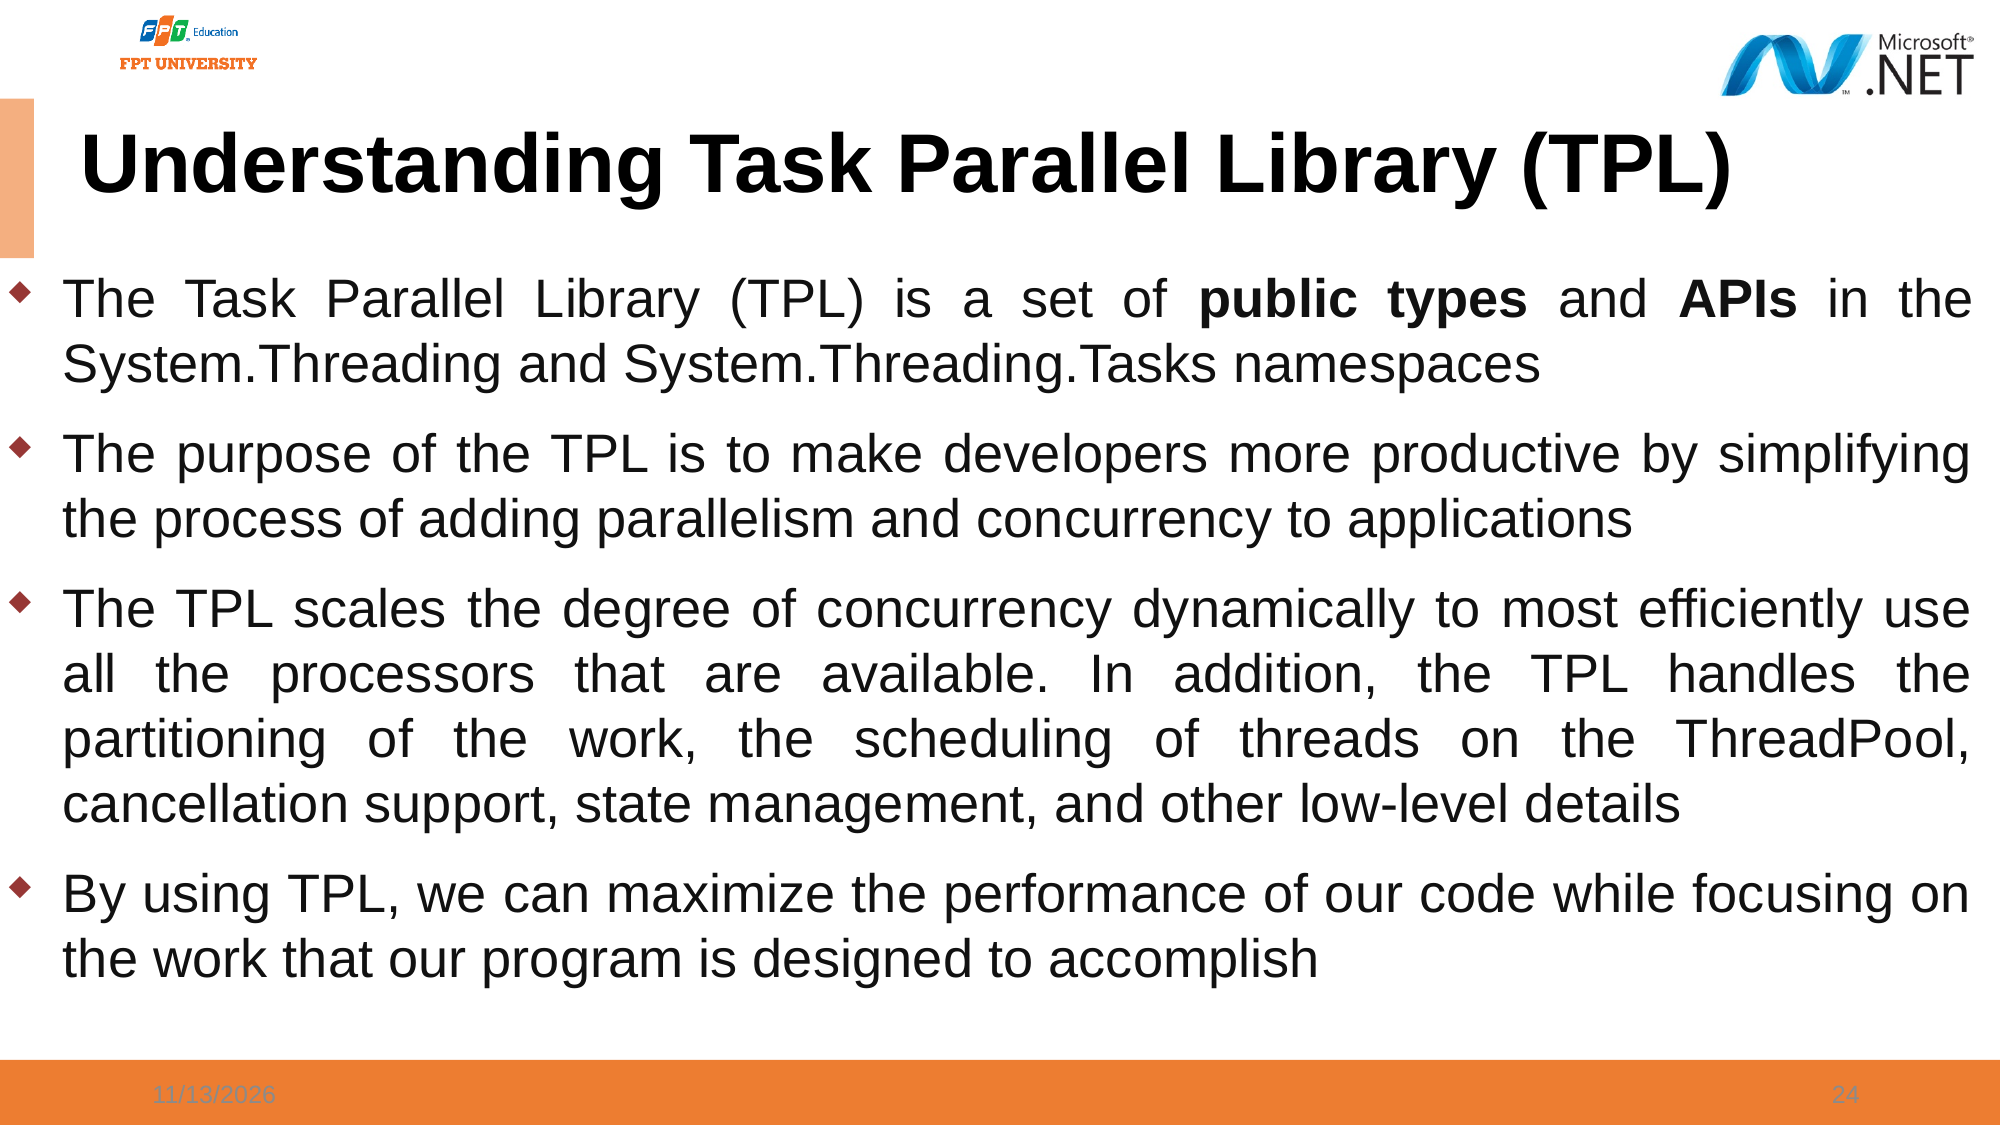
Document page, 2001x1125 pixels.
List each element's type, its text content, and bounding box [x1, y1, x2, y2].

slide_number 24 [1424, 1063, 1875, 1123]
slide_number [137, 1063, 588, 1123]
picture [1685, 0, 2001, 129]
title Understanding Task Parallel Library (TPL) [65, 118, 1952, 213]
picture [110, 0, 262, 84]
text_box The Task Parallel Library (TPL) is a set of public types and APIs in the System.Threading and System.Threading.Tasks namespaces The purpose of the TPL is to make developers more productive by simplifying the process of adding parallelism and concurrency to applications The TPL scales the degree of concurrency dynamically to most efficiently use all the processors that are available. In addition, the TPL handles the partitioning of the work, the scheduling of threads on the ThreadPool, cancellation support, state management, and other low-level details By using TPL, we can maximize the performance of our code while focusing on the work that our program is designed to accomplish [0, 256, 1990, 996]
